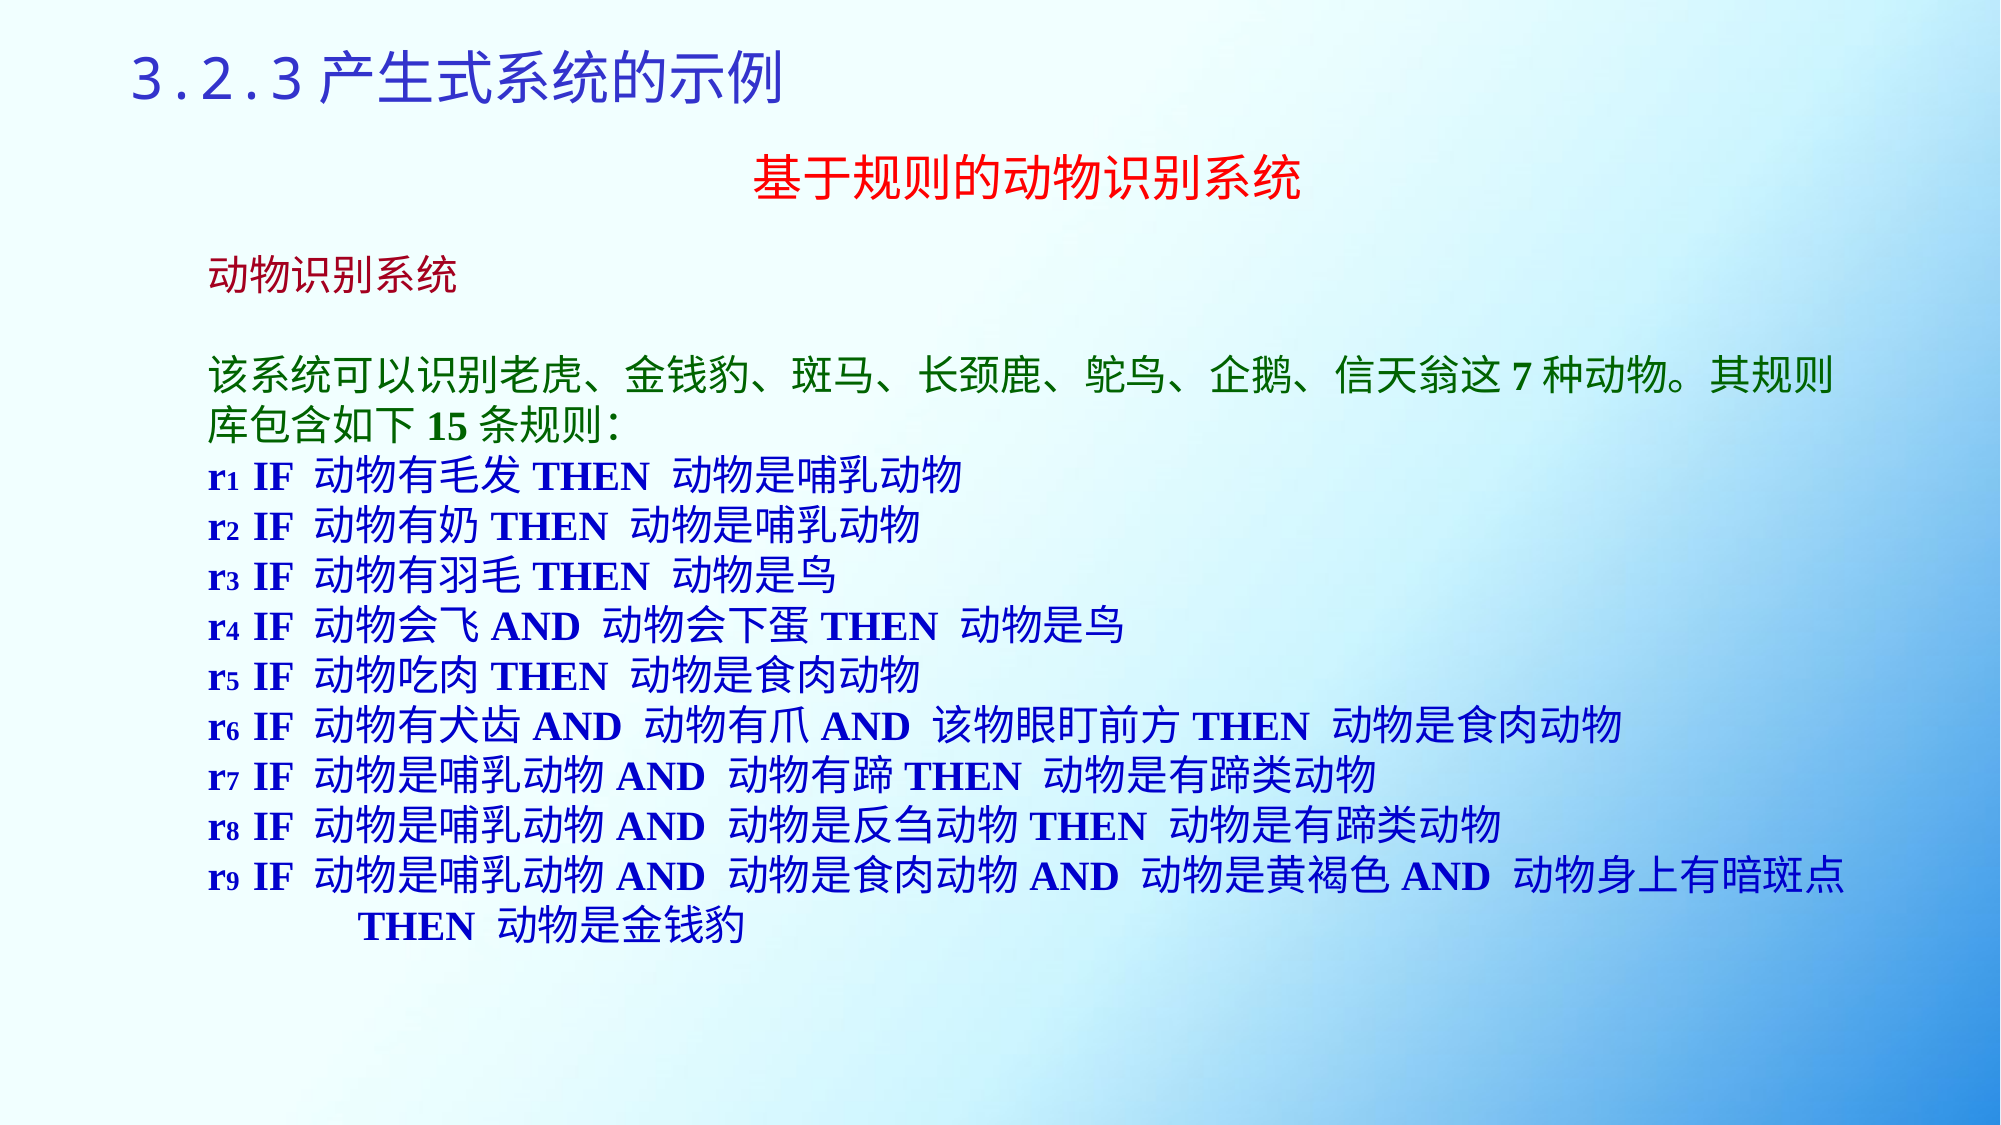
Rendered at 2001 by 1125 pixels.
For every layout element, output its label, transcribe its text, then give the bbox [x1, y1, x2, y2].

title 3.2.3产生式系统的示例 [114, 27, 1465, 135]
picture [0, 0, 2001, 1125]
text_box 动物识别系统 该系统可以识别老虎、金钱豹、斑马、长颈鹿、鸵鸟、企鹅、信天翁这7种动物。其规则库包含如下15条规则： r1 IF 动物有毛发THEN 动物是哺乳动物 r2 IF 动物有奶THEN 动物是哺乳动物 r3 IF 动物有羽毛THEN 动物是鸟 r4 IF 动物会飞AND 动物会下蛋THEN 动物是鸟 r5 IF 动物吃肉THEN 动物是食肉动物 r6 IF 动物有犬齿AND 动物有爪AND 该物眼盯前方THEN 动物是食肉动物 r7 IF 动物是哺乳动物AND 动物有蹄THEN 动物是有蹄类动物 r8 IF 动物是哺乳动物AND 动物是反刍动物THEN 动物是有蹄类动物 r9 IF 动物是哺乳动物AND 动物是食肉动物AND 动物是黄褐色AND 动物身上有暗斑点 THEN 动物是金钱豹 [192, 241, 1871, 956]
text_box 基于规则的动物识别系统 [737, 138, 1321, 214]
